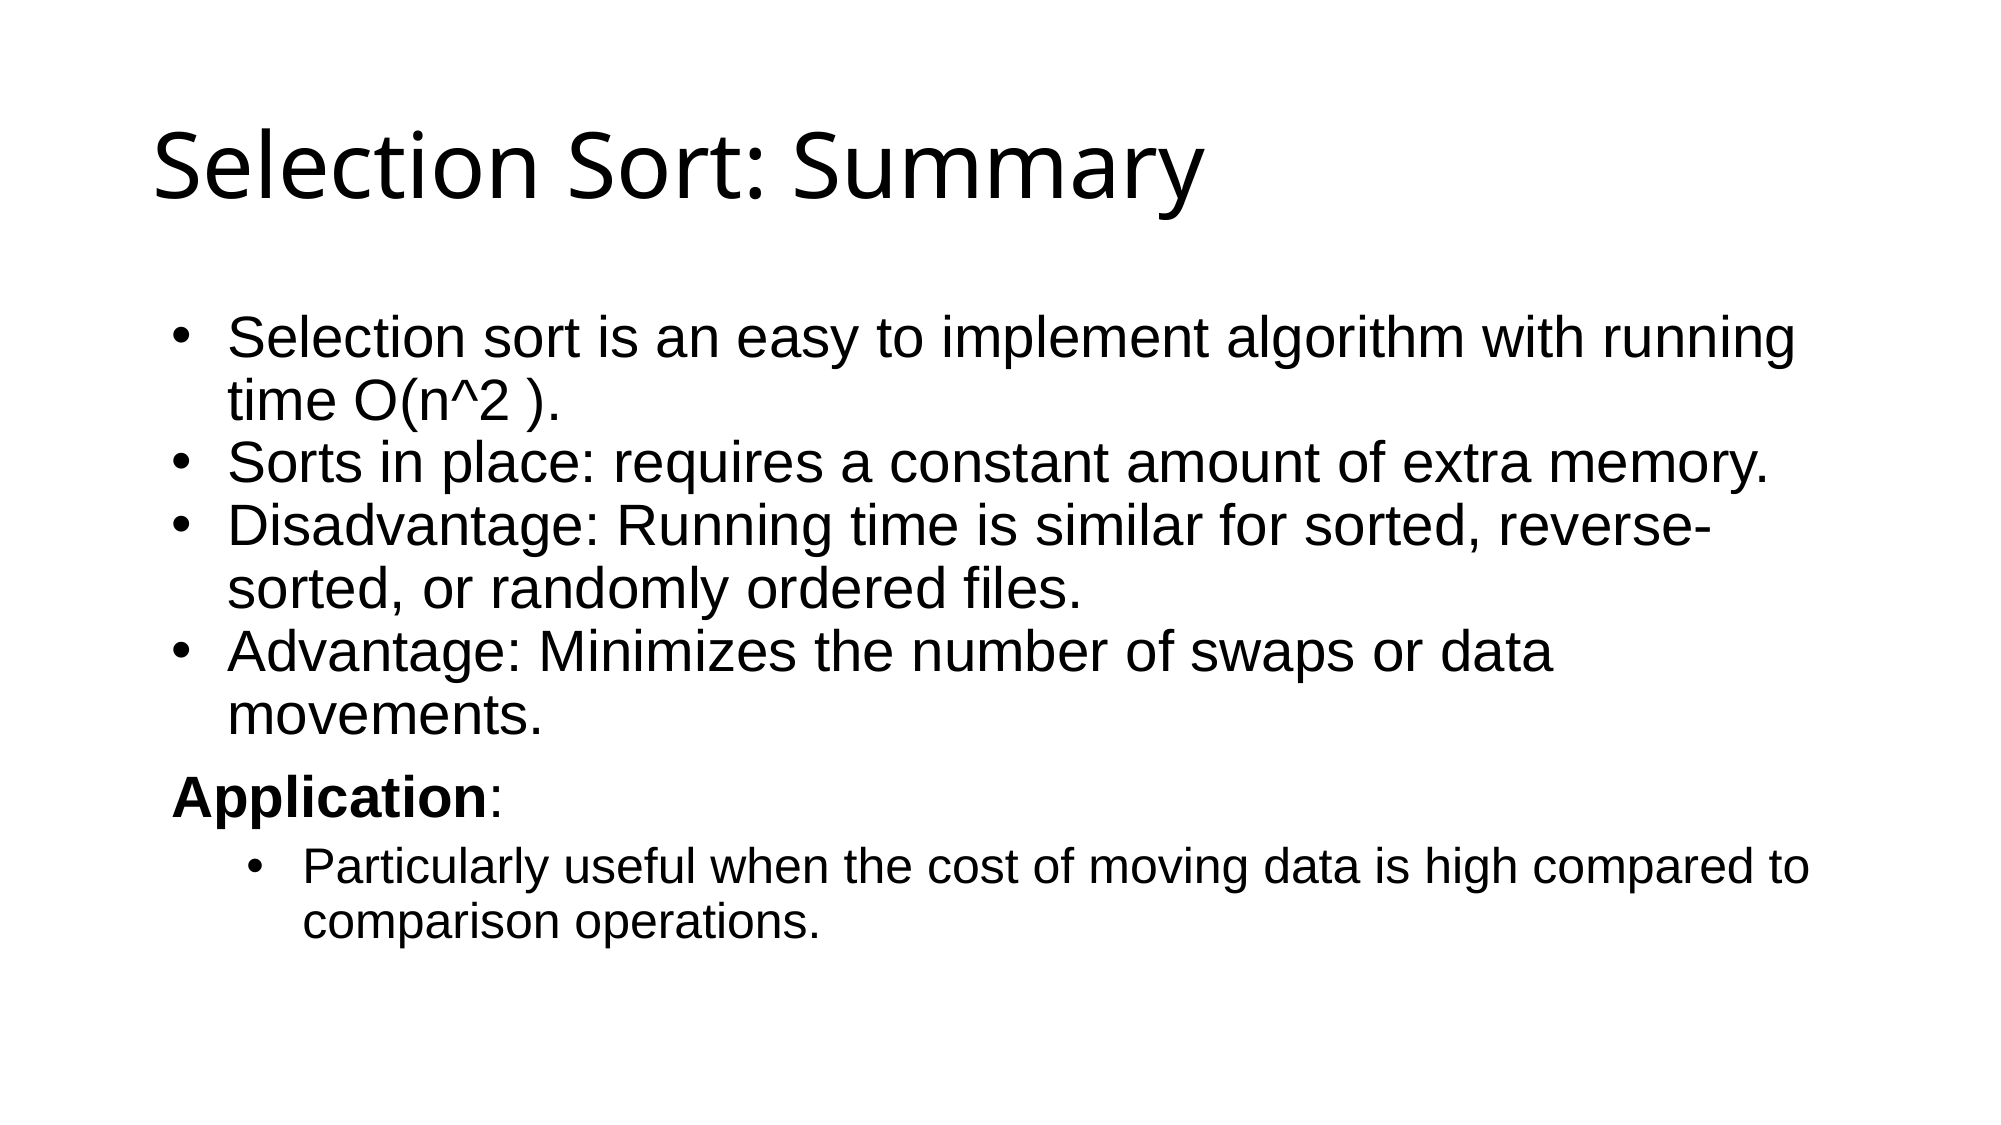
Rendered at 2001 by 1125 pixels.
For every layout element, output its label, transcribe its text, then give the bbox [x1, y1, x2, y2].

list Selection sort is an easy to implement algorithm with running time O(n^2 ). Sorts in place: requires a constant amount of extra memory. Disadvantage: Running time is similar for sorted, reverse-sorted, or randomly ordered files. Advantage: Minimizes the number of swaps or data movements. Application: Particularly useful when the cost of moving data is high compared to comparison operations. [137, 299, 1863, 1014]
title Selection Sort: Summary [137, 59, 1863, 278]
